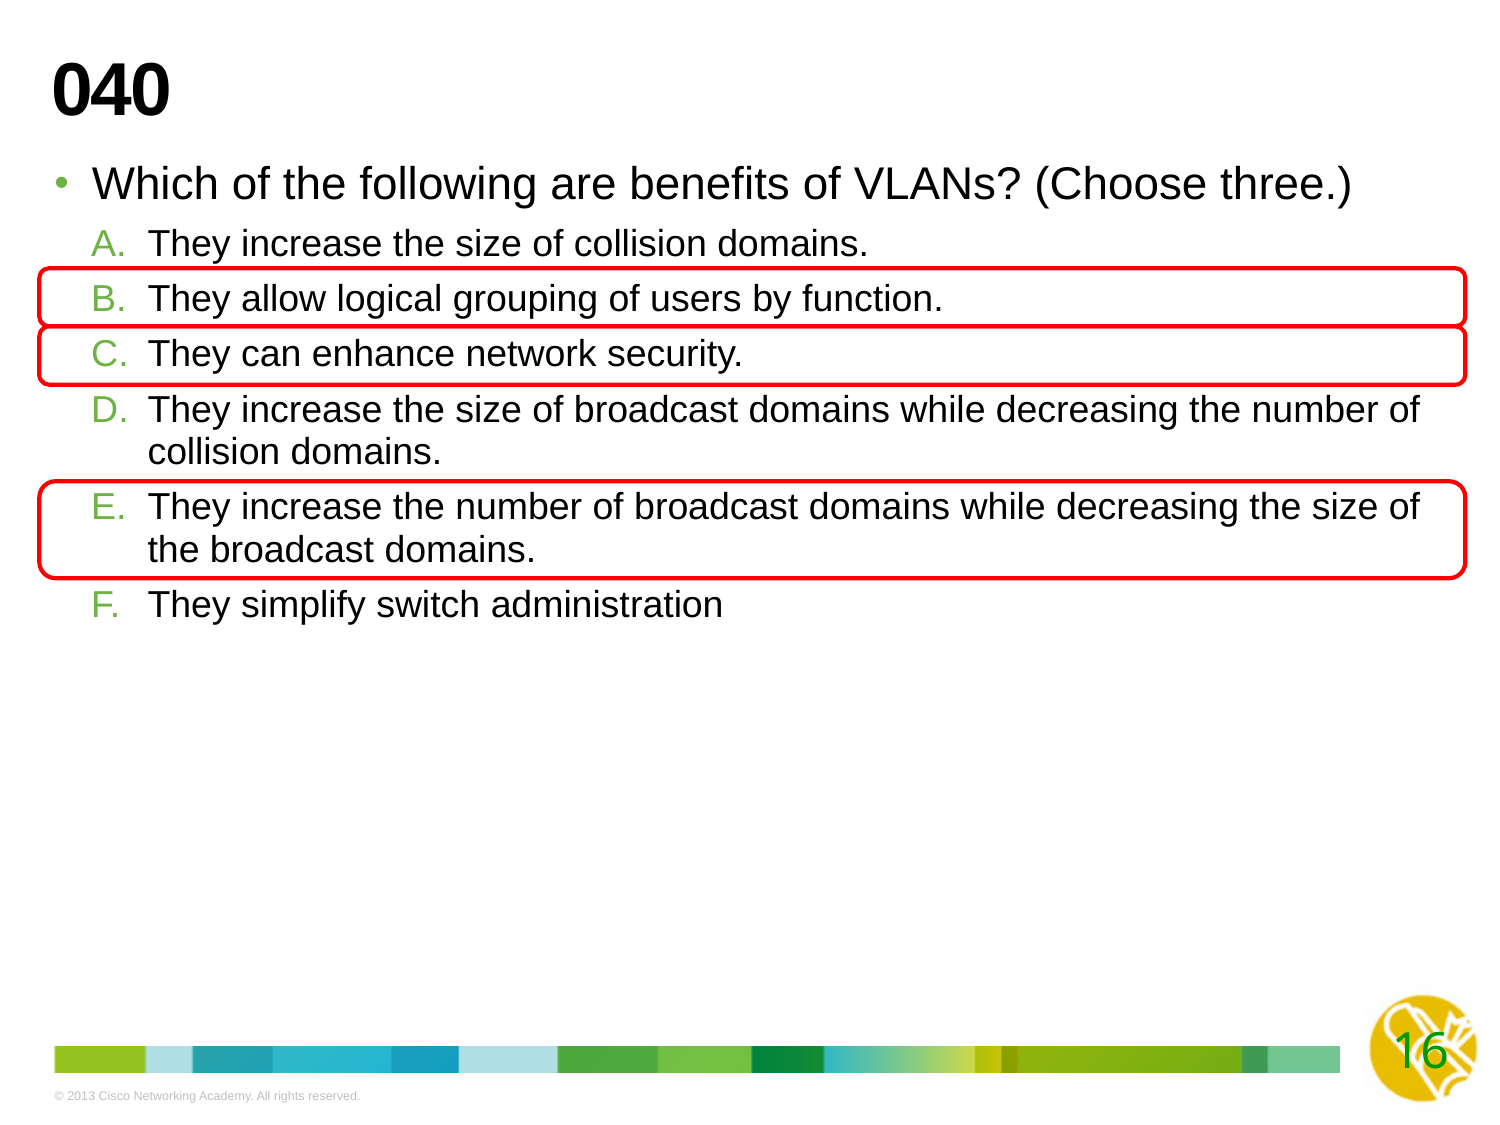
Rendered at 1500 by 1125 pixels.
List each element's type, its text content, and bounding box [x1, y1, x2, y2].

text_box [37, 266, 1468, 326]
title 040 [37, 24, 1447, 138]
list Which of the following are benefits of VLANs? (Choose three.) They increase the size of collision domains. They allow logical grouping of users by function. They can enhance network security. They increase the size of broadcast domains while decreasing the number of collision domains. They increase the number of broadcast domains while decreasing the size of the broadcast domains. They simplify switch administration [39, 572, 1447, 1035]
text_box [37, 479, 1468, 581]
list Which of the following are benefits of VLANs? (Choose three.) They increase the size of collision domains. They allow logical grouping of users by function. They can enhance network security. They increase the size of broadcast domains while decreasing the number of collision domains. They increase the number of broadcast domains while decreasing the size of the broadcast domains. They simplify switch administration [39, 383, 1447, 487]
picture [54, 970, 1500, 1125]
text_box [37, 324, 1468, 387]
picture [1427, 1049, 1442, 1065]
list Which of the following are benefits of VLANs? (Choose three.) They increase the size of collision domains. They allow logical grouping of users by function. They can enhance network security. They increase the size of broadcast domains while decreasing the number of collision domains. They increase the number of broadcast domains while decreasing the size of the broadcast domains. They simplify switch administration [39, 149, 1447, 270]
